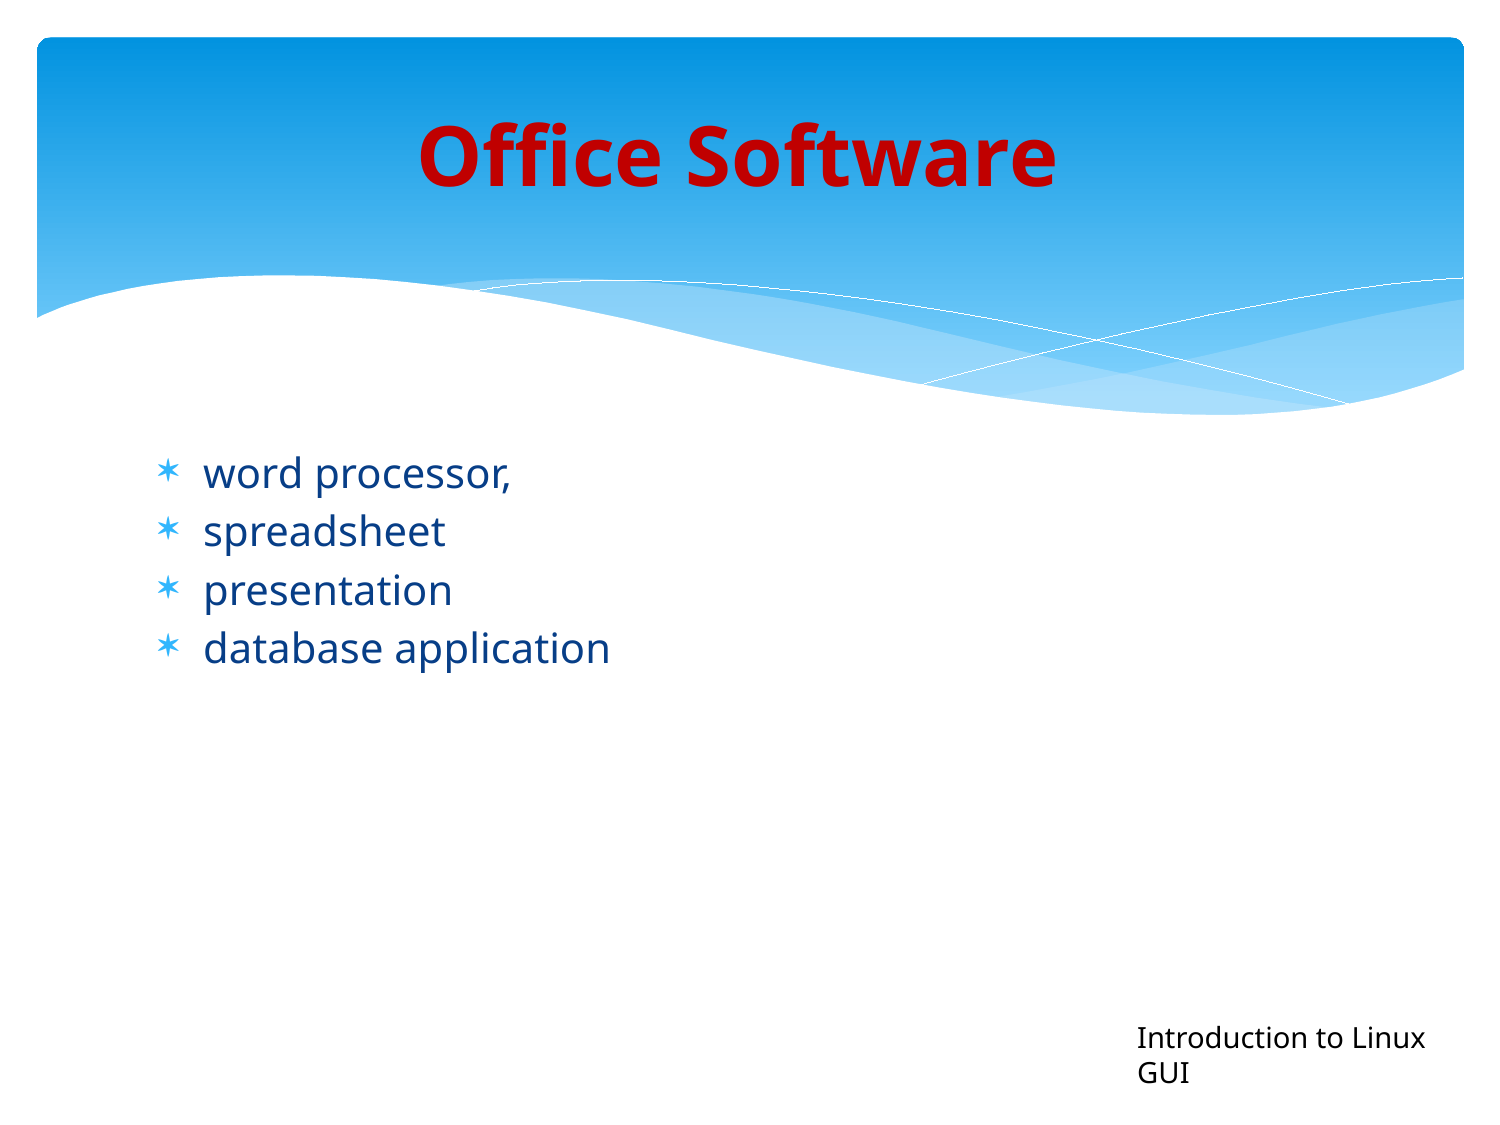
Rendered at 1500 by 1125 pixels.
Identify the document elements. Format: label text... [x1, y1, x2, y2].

text_box word processor, spreadsheet presentation database application [143, 438, 1359, 1005]
text_box Introduction to Linux GUI [1122, 1012, 1478, 1073]
text_box Office Software [62, 49, 1413, 256]
